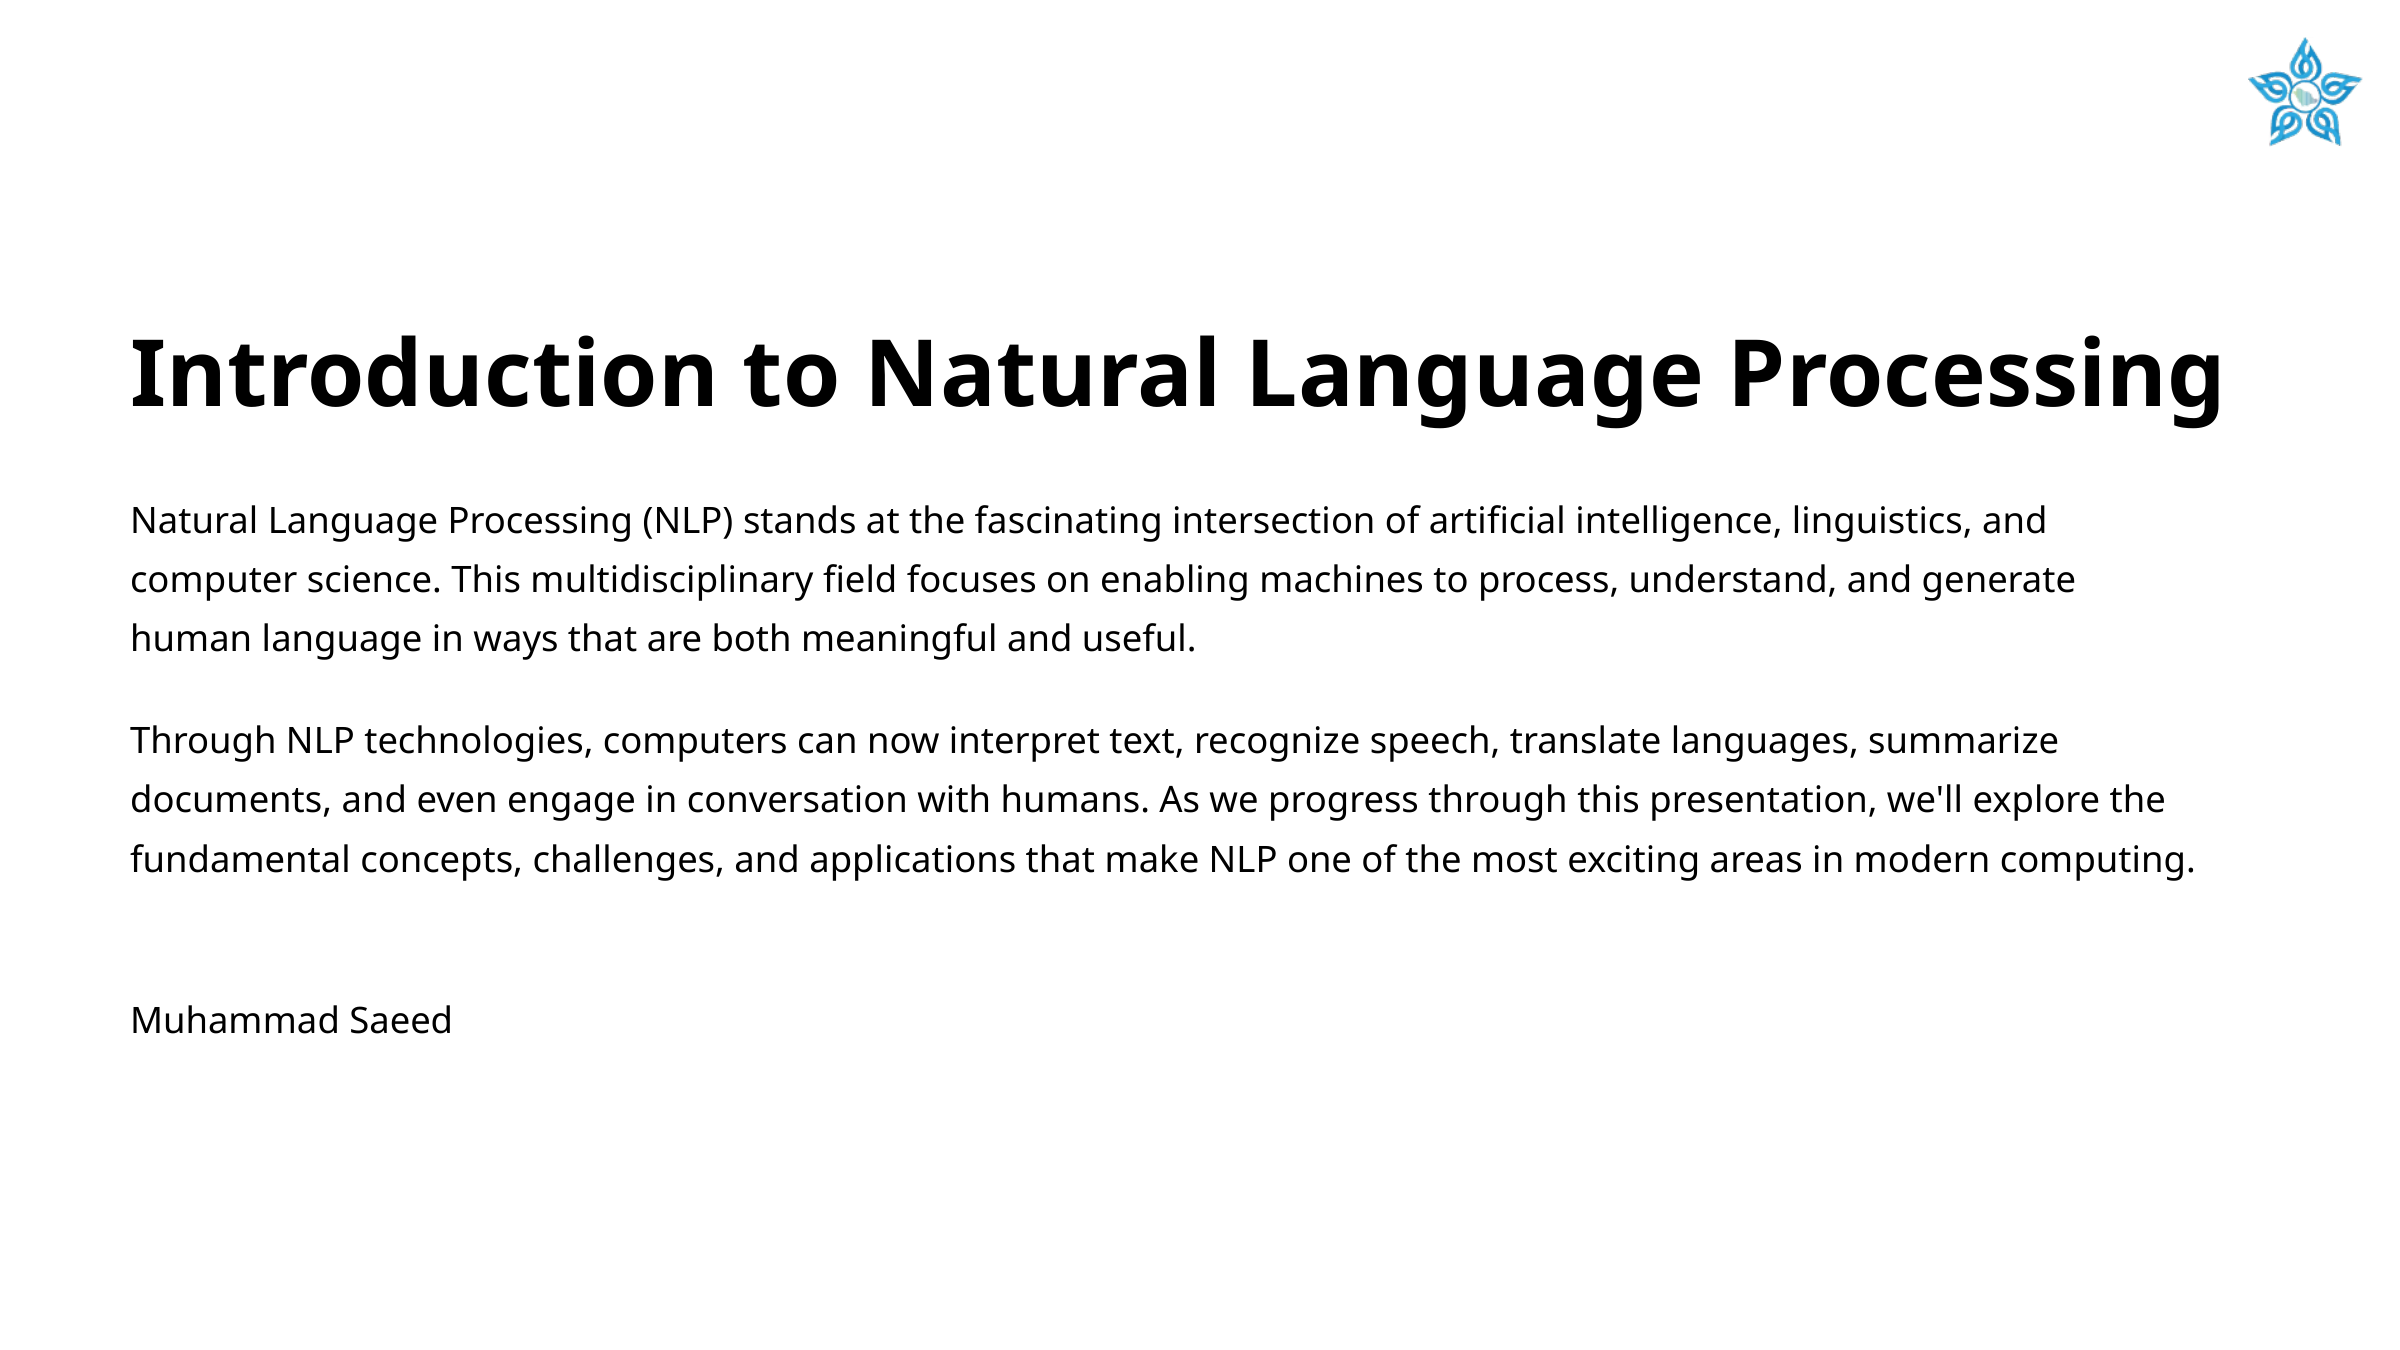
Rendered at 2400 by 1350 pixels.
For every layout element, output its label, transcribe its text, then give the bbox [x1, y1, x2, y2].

text_box Introduction to Natural Language Processing [130, 308, 2156, 426]
text_box Through NLP technologies, computers can now interpret text, recognize speech, translate languages, summarize documents, and even engage in conversation with humans. As we progress through this presentation, we'll explore the fundamental concepts, challenges, and applications that make NLP one of the most exciting areas in modern computing. [130, 701, 2210, 940]
text_box Muhammad Saeed [130, 981, 2210, 1041]
text_box Natural Language Processing (NLP) stands at the fascinating intersection of artificial intelligence, linguistics, and computer science. This multidisciplinary field focuses on enabling machines to process, understand, and generate human language in ways that are both meaningful and useful. [130, 481, 2210, 660]
picture [2247, 37, 2363, 147]
